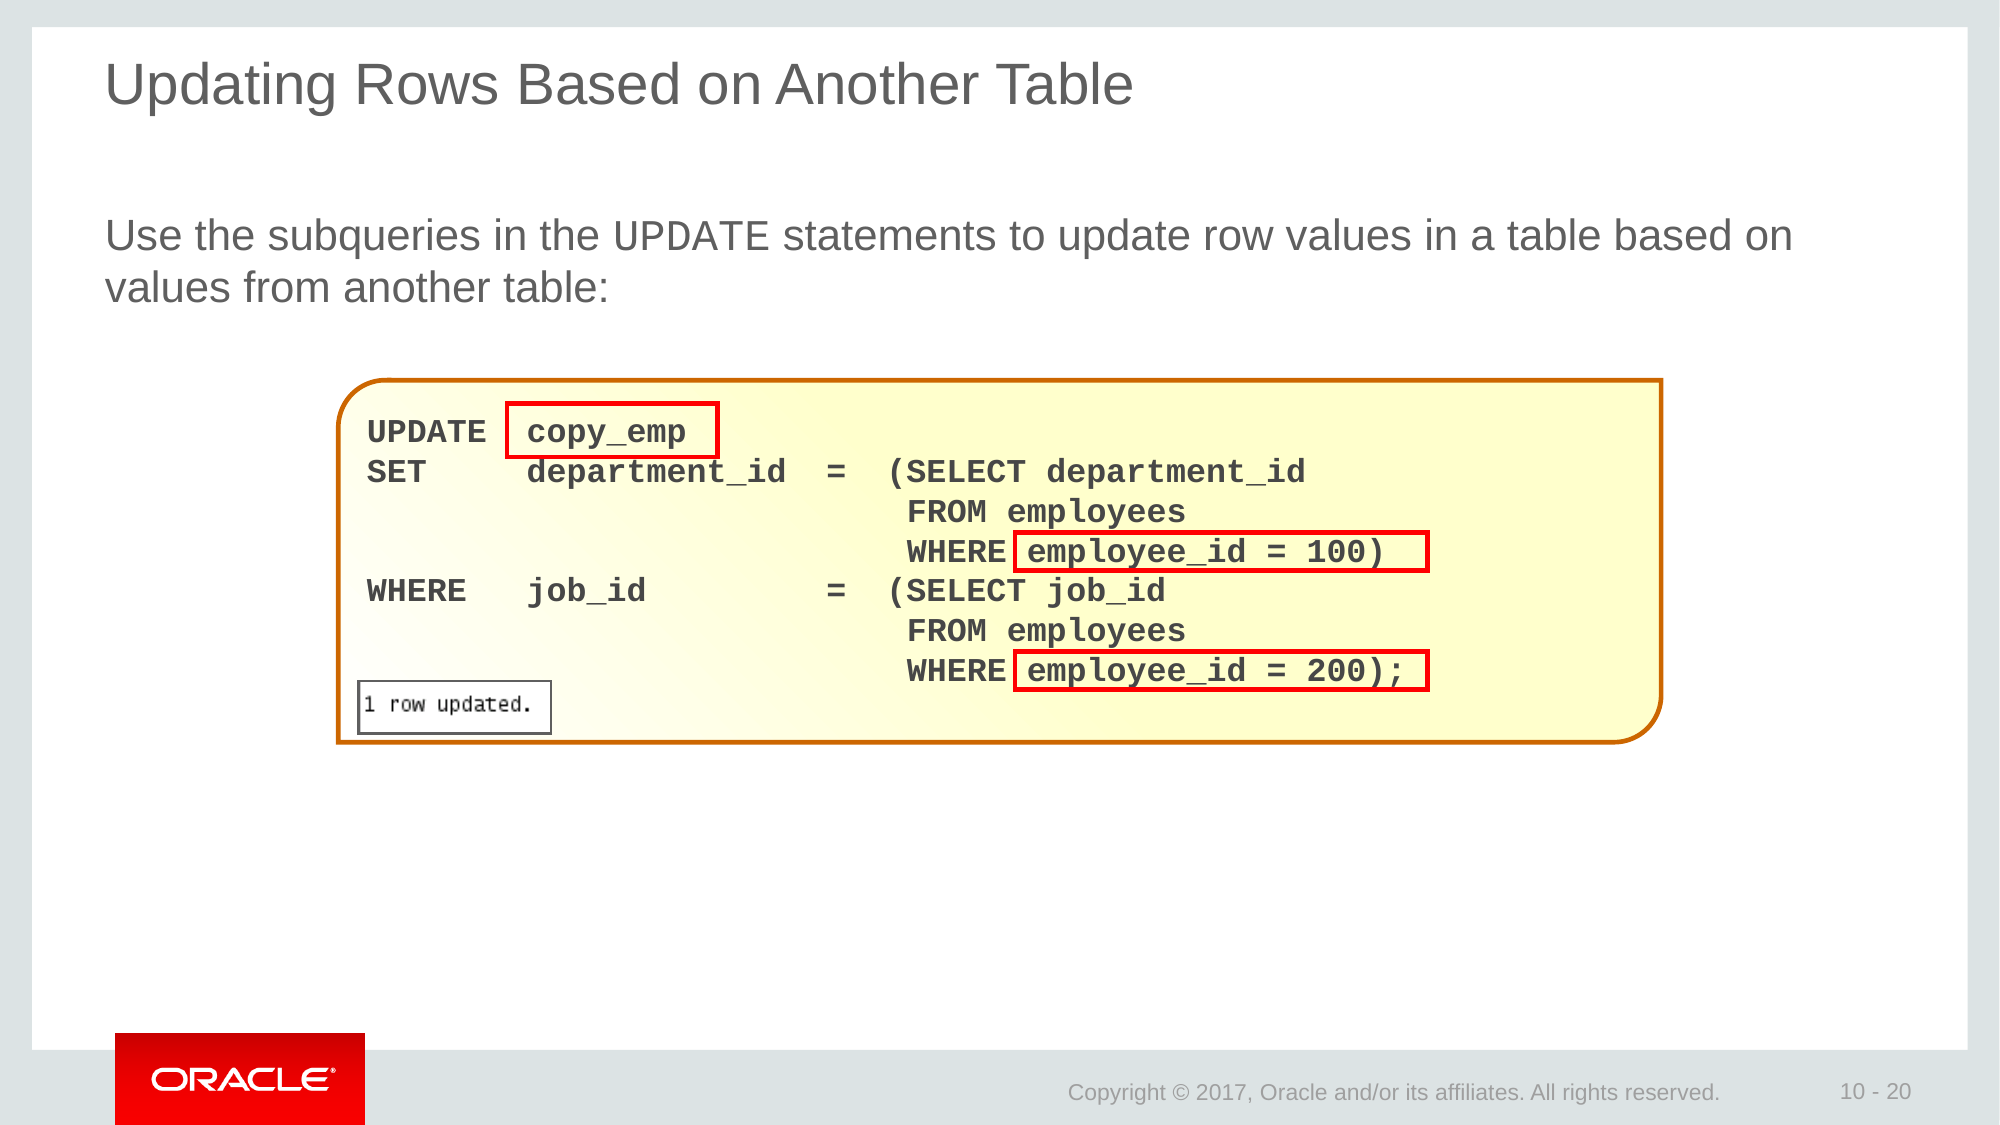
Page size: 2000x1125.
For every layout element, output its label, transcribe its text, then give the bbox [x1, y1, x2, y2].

list Use the subqueries in the UPDATE statements to update row values in a table based on values from another table: [101, 203, 1898, 505]
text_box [338, 379, 1662, 745]
picture [115, 1033, 365, 1125]
title Updating Rows Based on Another Table [101, 43, 1898, 188]
